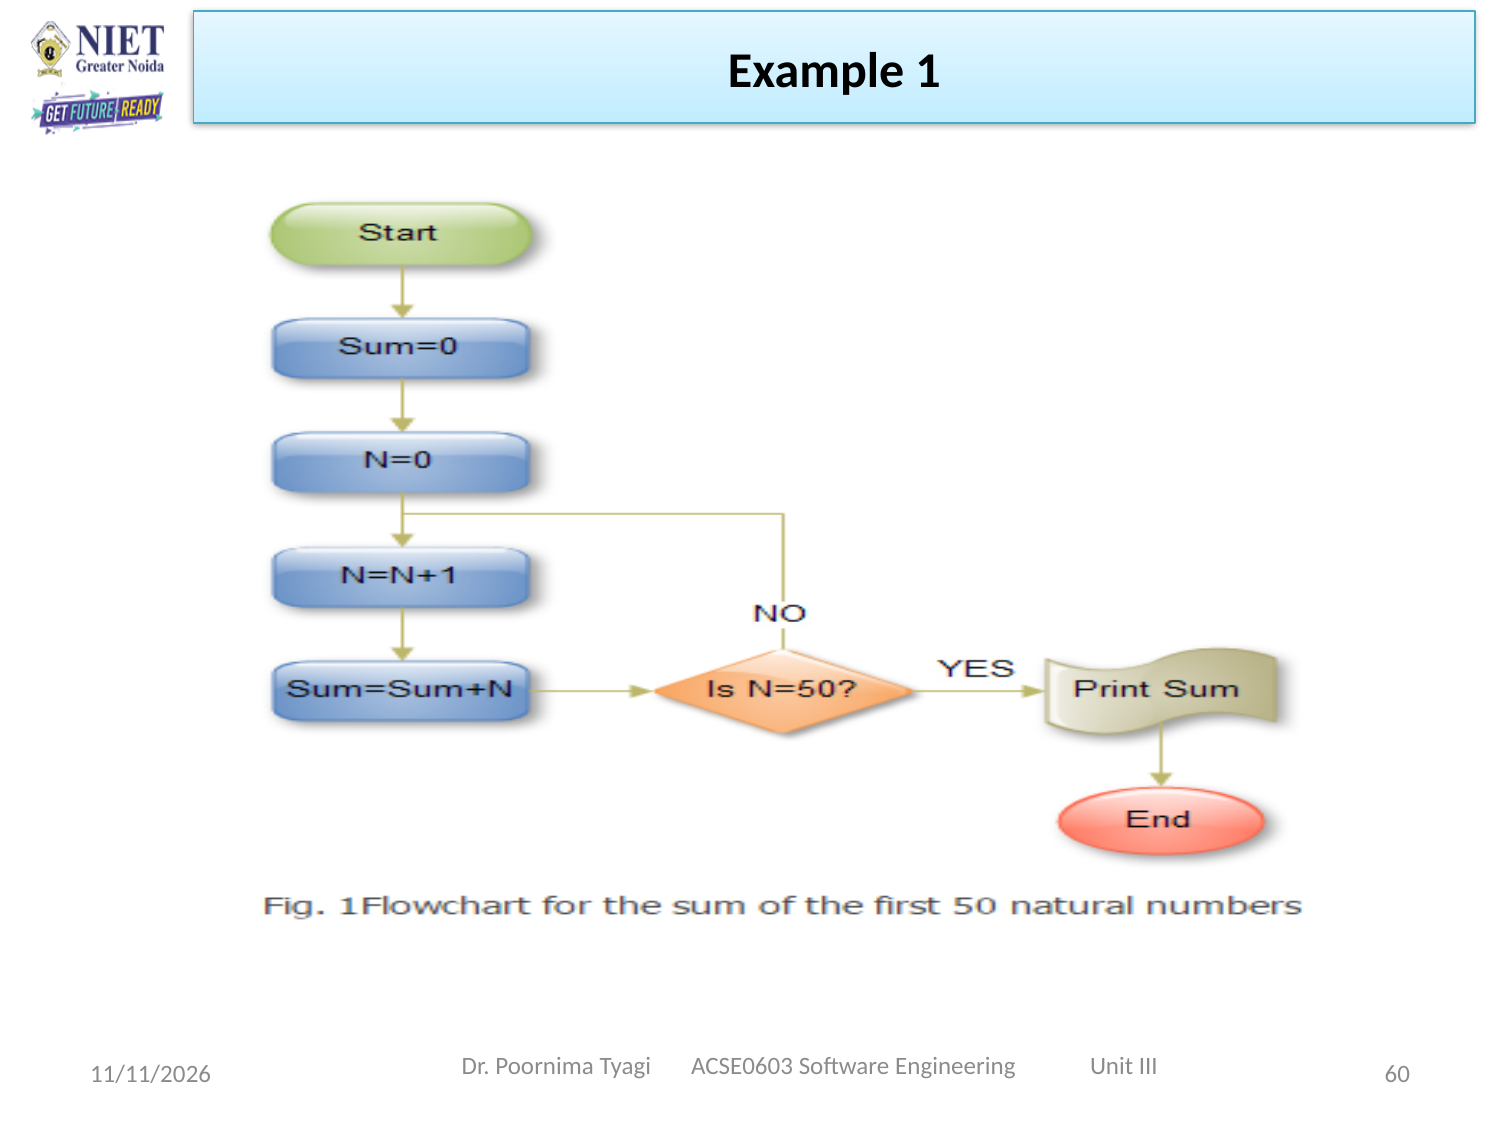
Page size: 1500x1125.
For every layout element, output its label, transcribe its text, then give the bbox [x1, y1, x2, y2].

text_box Example 1 [195, 10, 1476, 124]
footer Dr. Poornima Tyagi ACSE0603 Software Engineering Unit III [425, 1034, 1225, 1095]
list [249, 174, 1326, 938]
slide_number 60 [1074, 1042, 1425, 1103]
picture [0, 9, 194, 145]
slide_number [75, 1042, 425, 1103]
